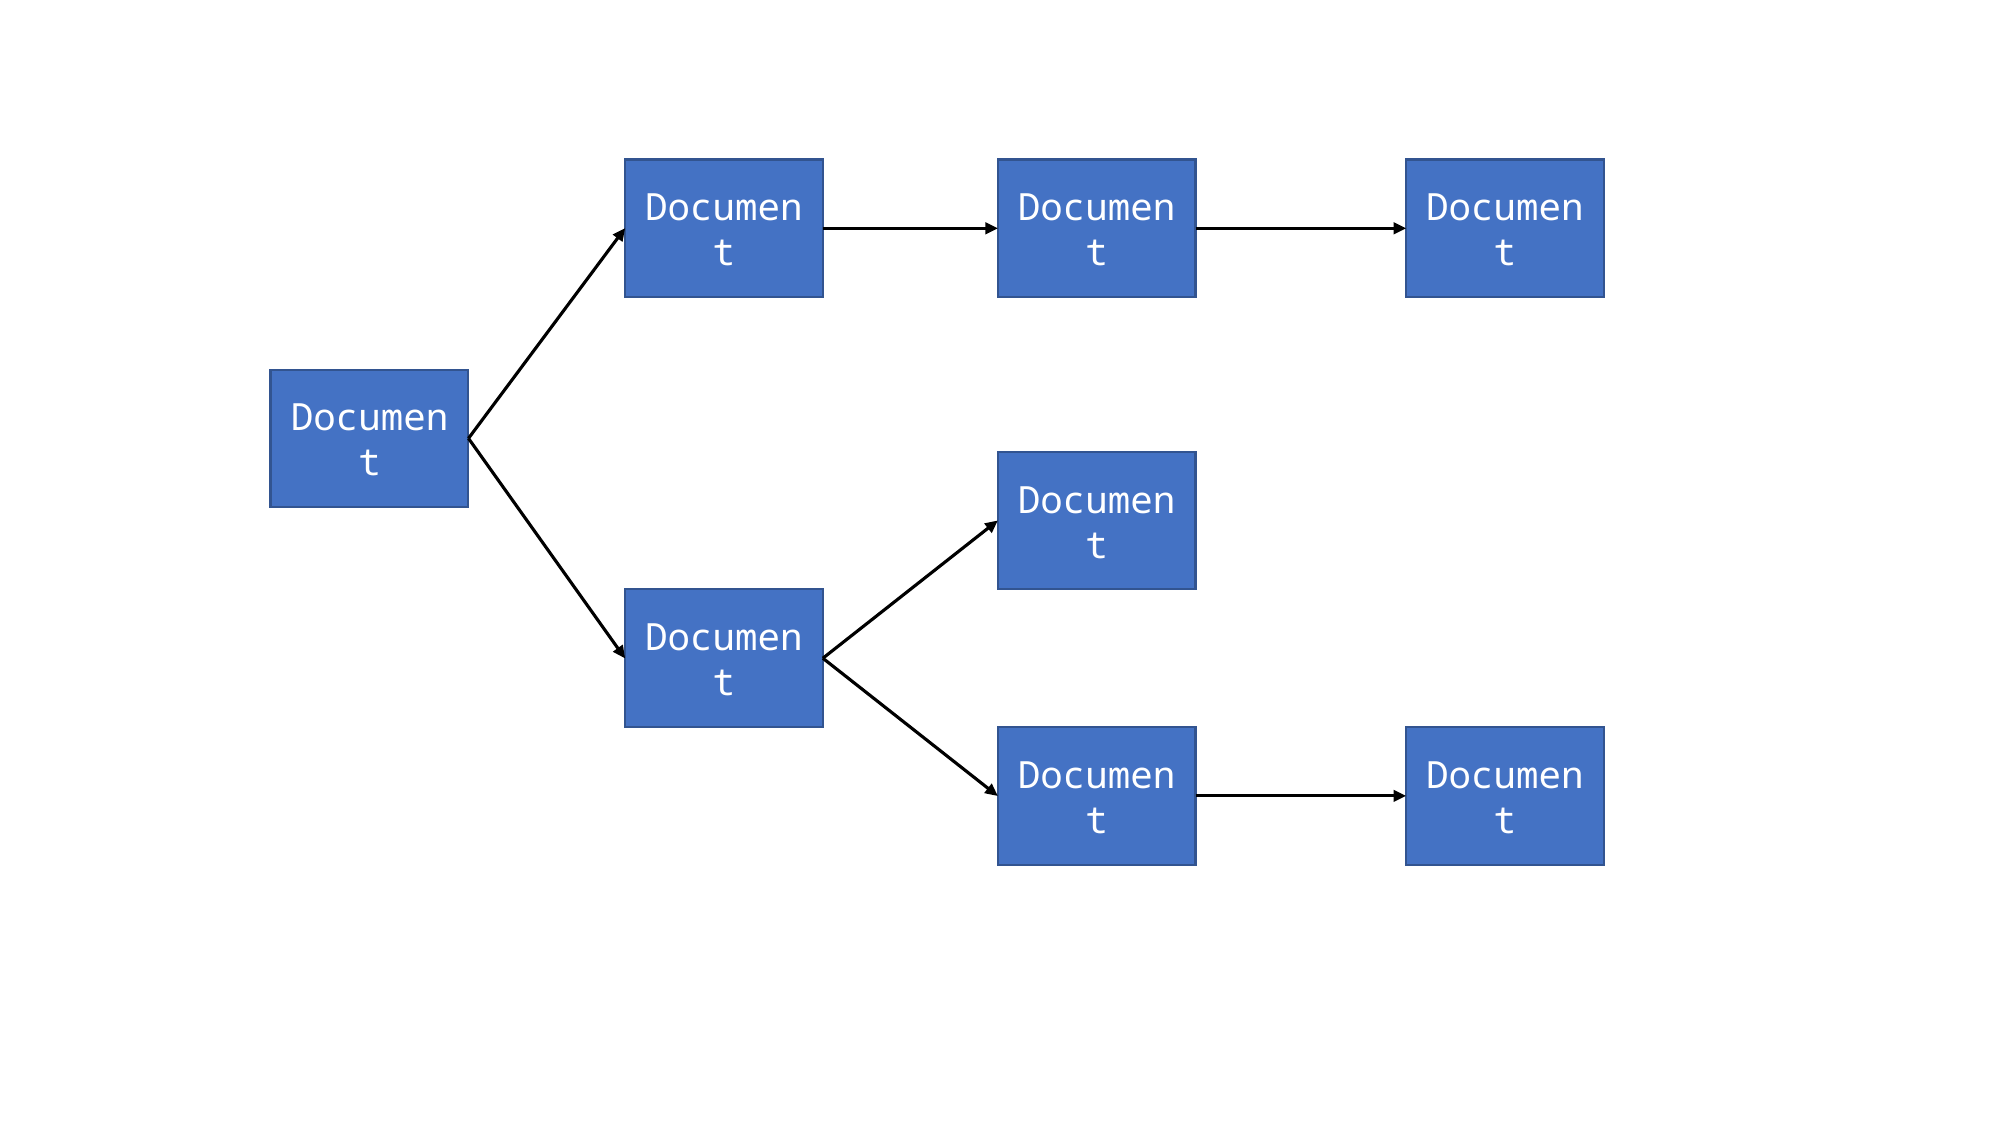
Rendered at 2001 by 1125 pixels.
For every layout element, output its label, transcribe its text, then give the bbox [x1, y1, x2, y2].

text_box Document [997, 158, 1197, 298]
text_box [468, 438, 625, 659]
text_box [822, 658, 998, 796]
text_box Document [269, 369, 468, 508]
text_box Document [997, 726, 1197, 866]
text_box Document [624, 158, 824, 298]
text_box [468, 228, 625, 438]
text_box Document [997, 451, 1197, 590]
text_box Document [1405, 158, 1605, 298]
text_box Document [624, 588, 822, 728]
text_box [822, 520, 998, 658]
text_box Document [1405, 726, 1605, 866]
